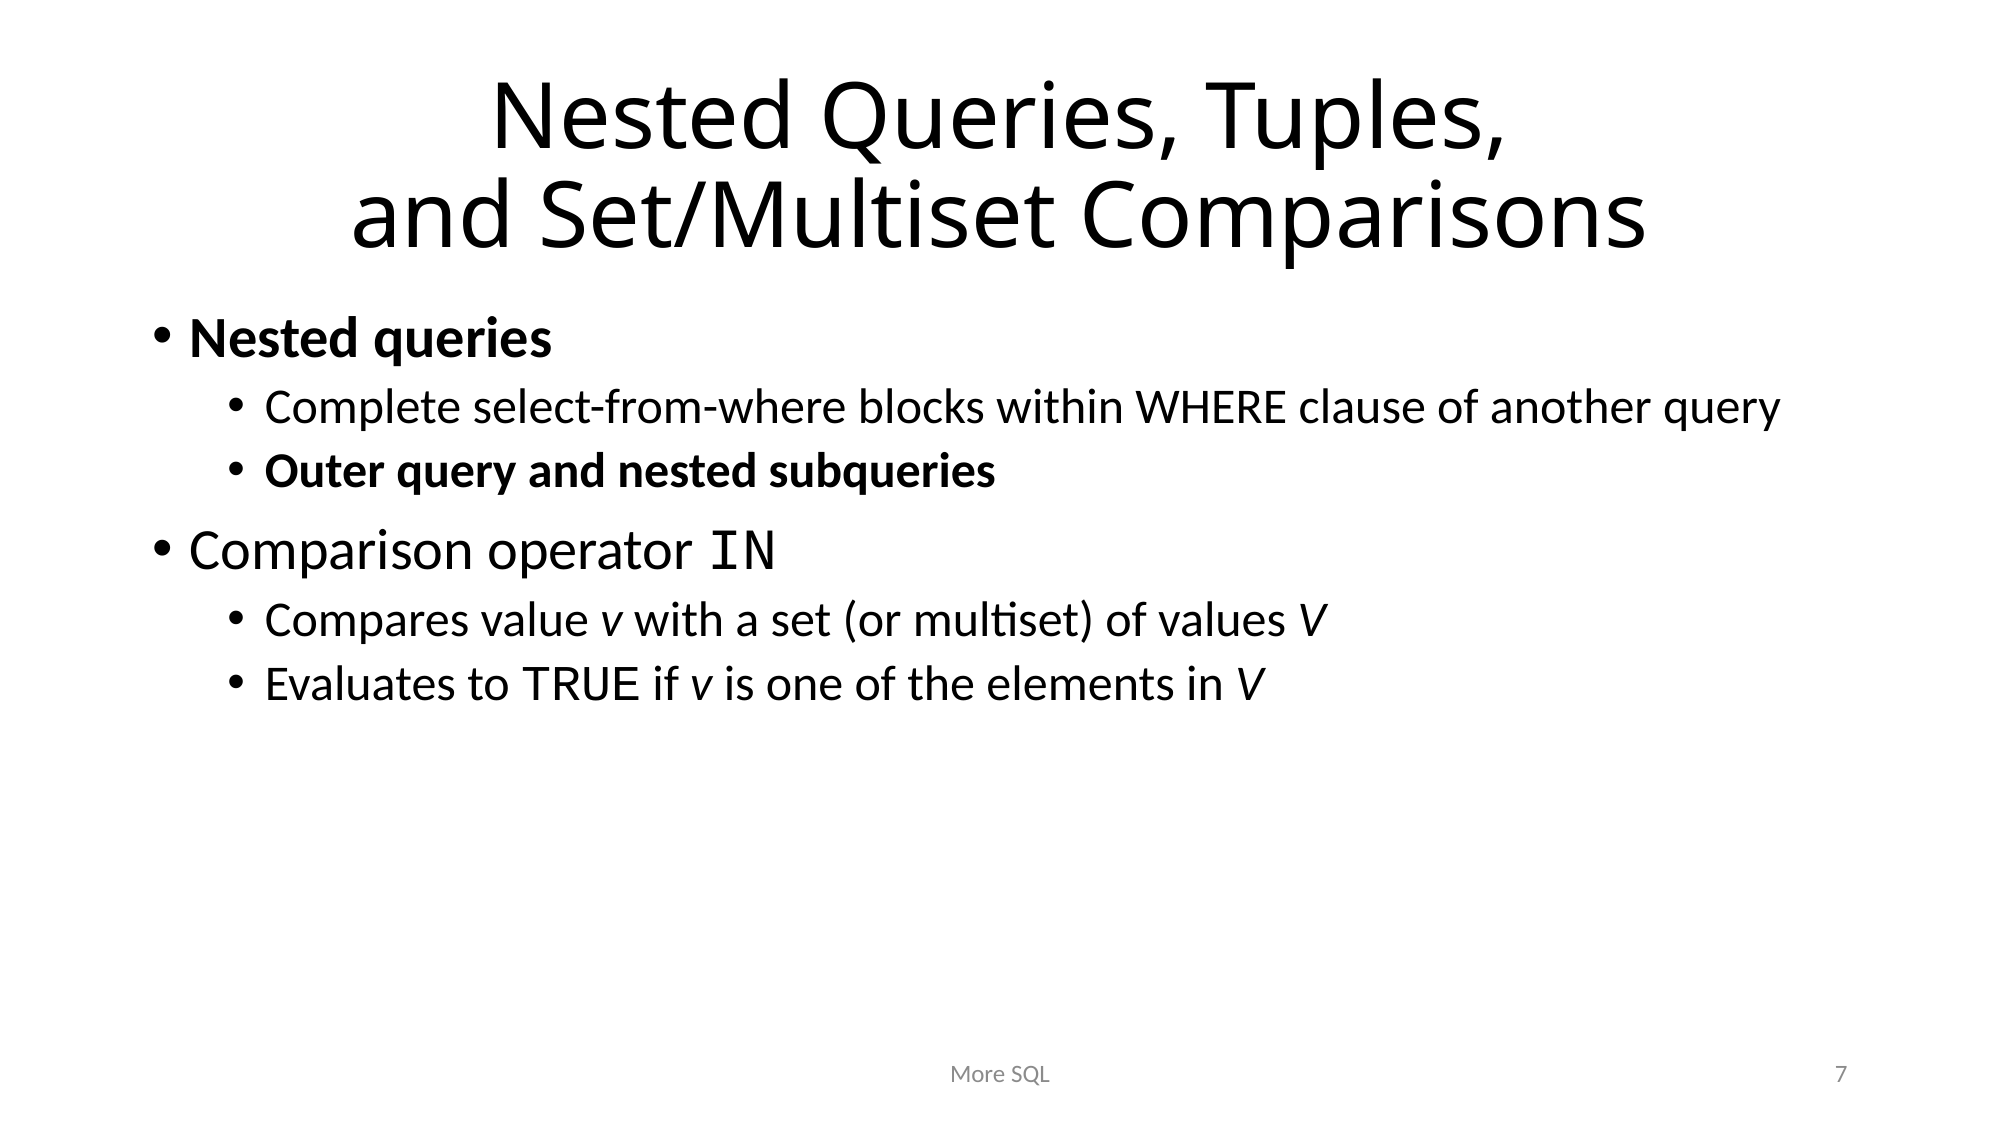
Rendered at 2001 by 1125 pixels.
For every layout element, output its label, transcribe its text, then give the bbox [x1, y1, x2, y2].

footer More SQL [662, 1042, 1338, 1103]
slide_number 7 [1412, 1042, 1863, 1103]
list Nested queries Complete select-from-where blocks within WHERE clause of another query Outer query and nested subqueries Comparison operator IN Compares value v with a set (or multiset) of values V Evaluates to TRUE if v is one of the elements in V [137, 299, 1863, 1014]
title Nested Queries, Tuples, and Set/Multiset Comparisons [137, 59, 1863, 278]
